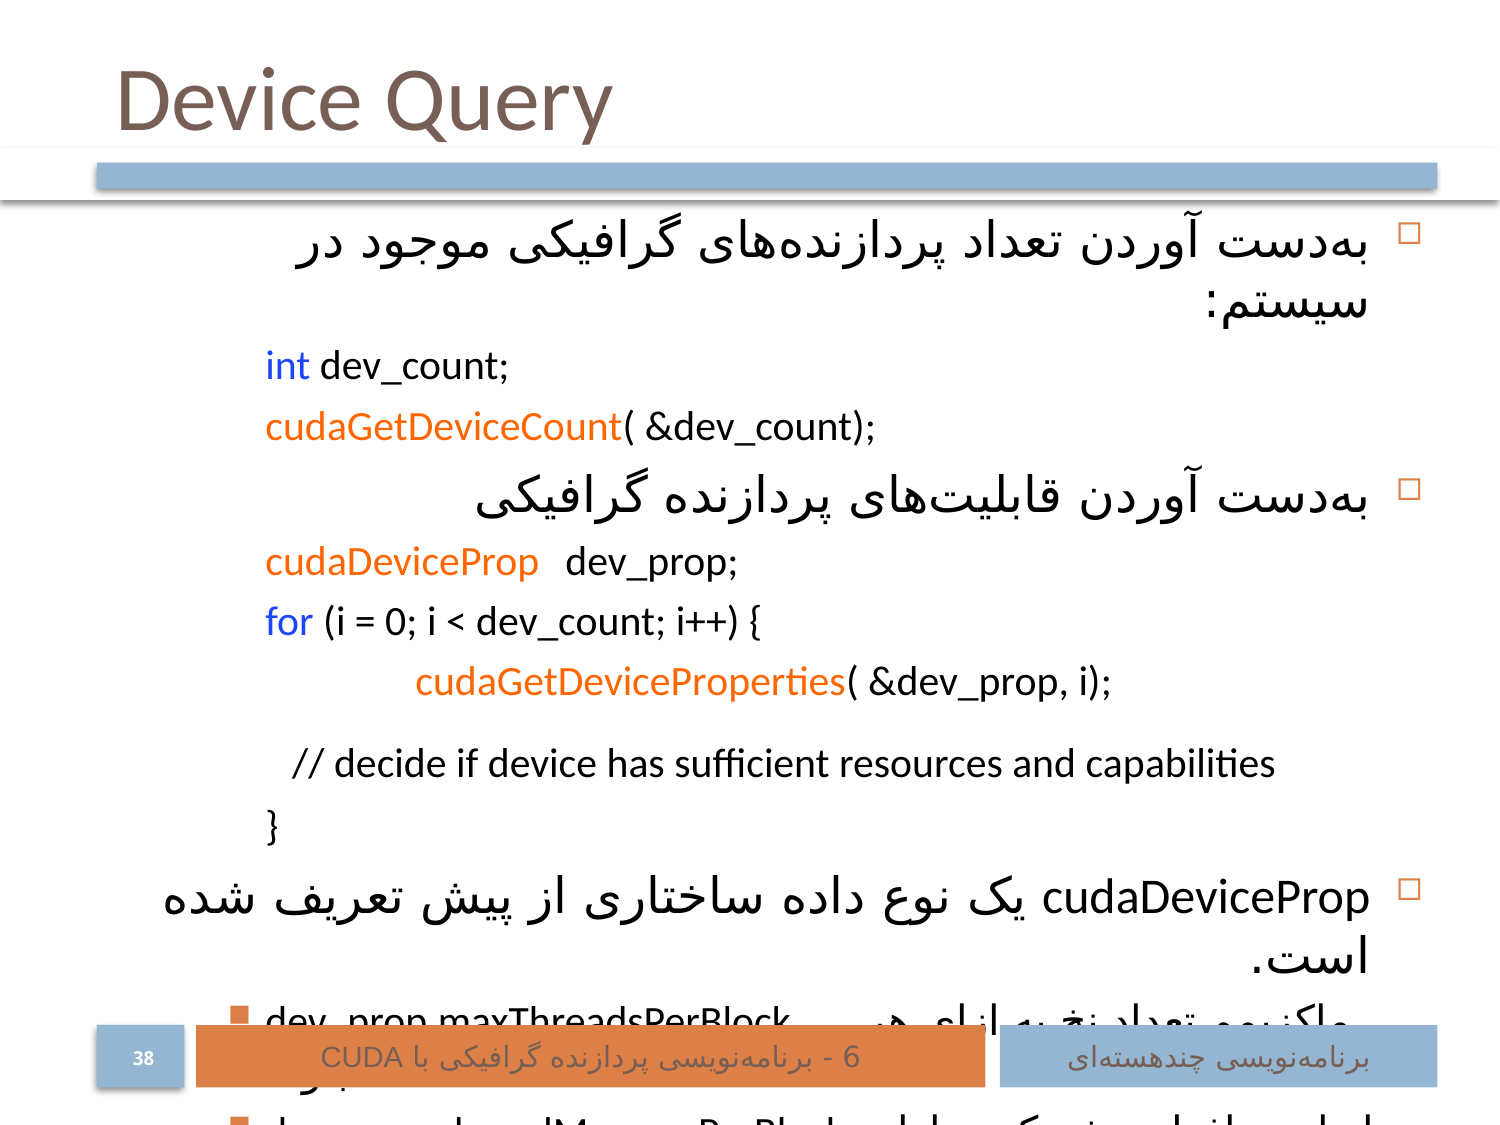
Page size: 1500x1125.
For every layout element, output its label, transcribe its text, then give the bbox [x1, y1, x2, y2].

slide_number برنامه‌نویسی چند‌هسته‌ای [999, 1025, 1438, 1088]
slide_number 38 [99, 1038, 188, 1079]
title Device Query [100, 37, 1438, 150]
footer 6 - برنامه‌نویسی پردازنده گرافیکی با CUDA [196, 1025, 986, 1088]
list به‌دست آوردن تعداد پردازنده‌های گرافیکی موجود در سیستم: int dev_count; cudaGetDeviceCount( &dev_count); به‌دست آوردن قابلیت‌های پردازنده گرافیکی cudaDeviceProp dev_prop; for (i = 0; i < dev_count; i++) { cudaGetDeviceProperties( &dev_prop, i); // decide if device has sufficient resources and capabilities } cudaDeviceProp یک نوع داده ساختاری از پیش تعریف شده است. dev_prop.maxThreadsPerBlock ماکزیمم تعداد نخ به ازای هر بلوک dev_prop.sharedMemoryPerBlock اندازه حافظه مشترک به ازای هر بلوک [100, 200, 1438, 1000]
